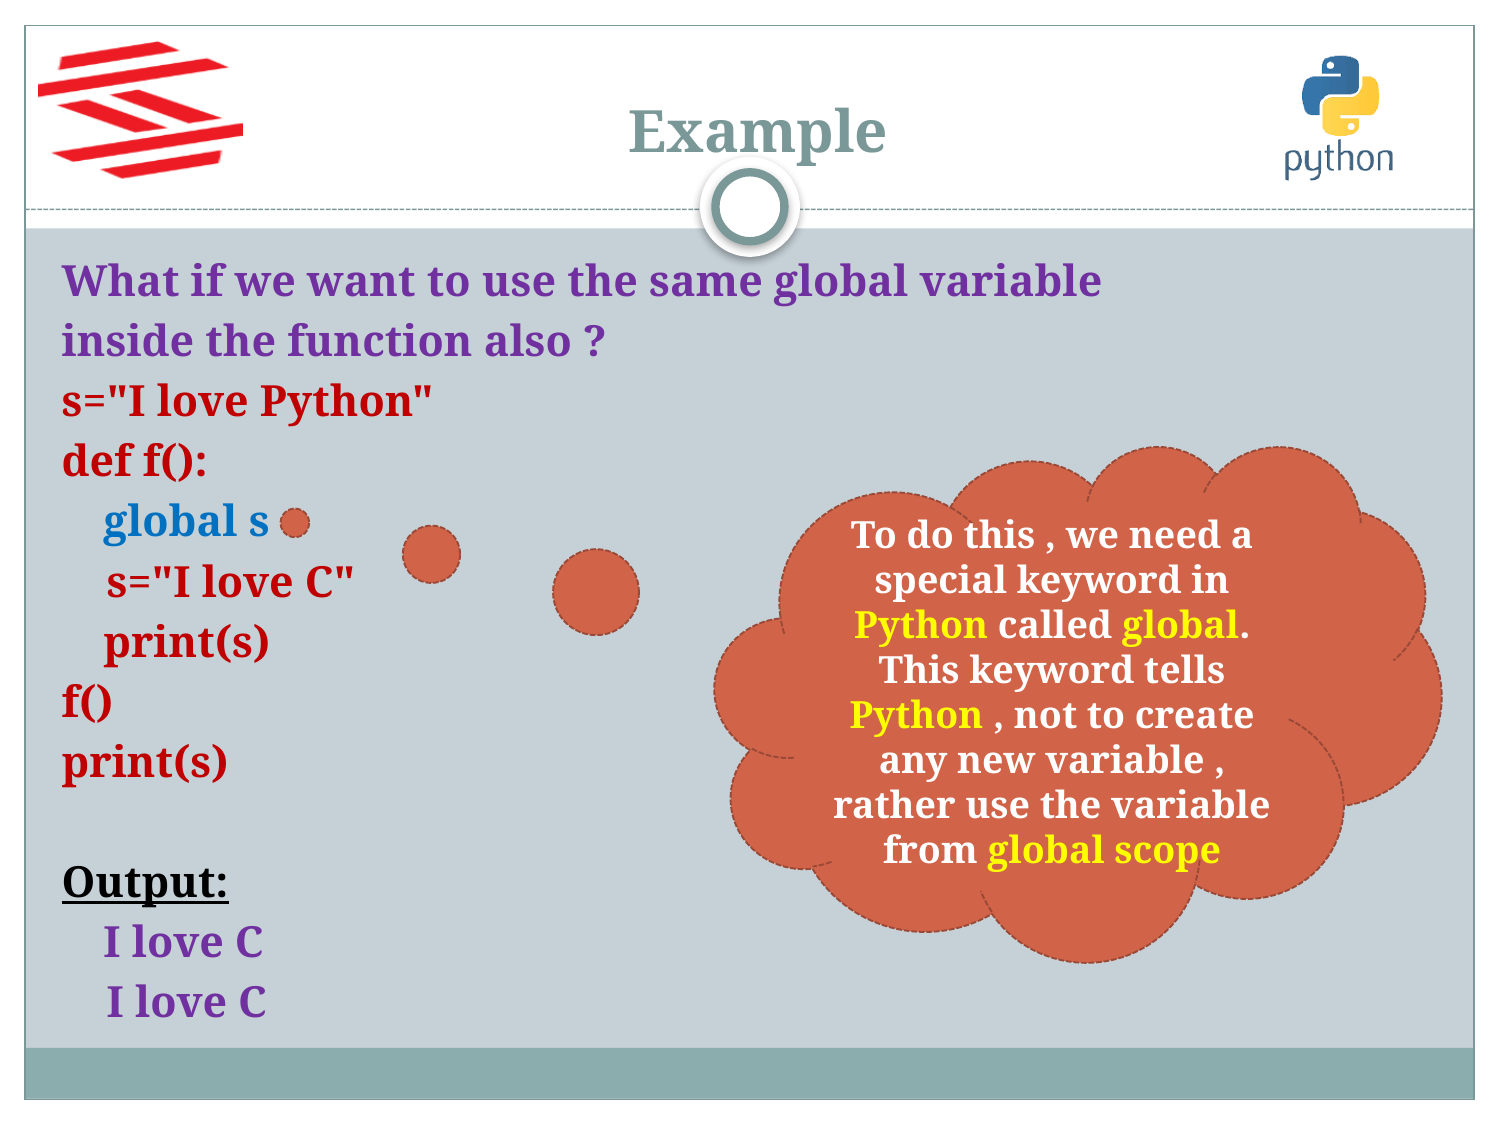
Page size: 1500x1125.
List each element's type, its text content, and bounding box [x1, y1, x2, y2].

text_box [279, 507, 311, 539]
text_box To do this , we need a special keyword in Python called global. This keyword tells Python , not to create any new variable , rather use the variable from global scope [713, 446, 1443, 964]
list What if we want to use the same global variable inside the function also ? s="I love Python" def f(): global s s="I love C" print(s) f() print(s) Output: I love C I love C [46, 246, 1442, 1043]
title Example [248, 46, 1459, 172]
picture [1206, 53, 1471, 186]
picture [37, 40, 243, 185]
text_box To do this , we need a special keyword in Python called global. This keyword tells Python , not to create any new variable , rather use the variable from global scope [552, 548, 640, 637]
text_box To do this , we need a special keyword in Python called global. This keyword tells Python , not to create any new variable , rather use the variable from global scope [401, 524, 462, 584]
